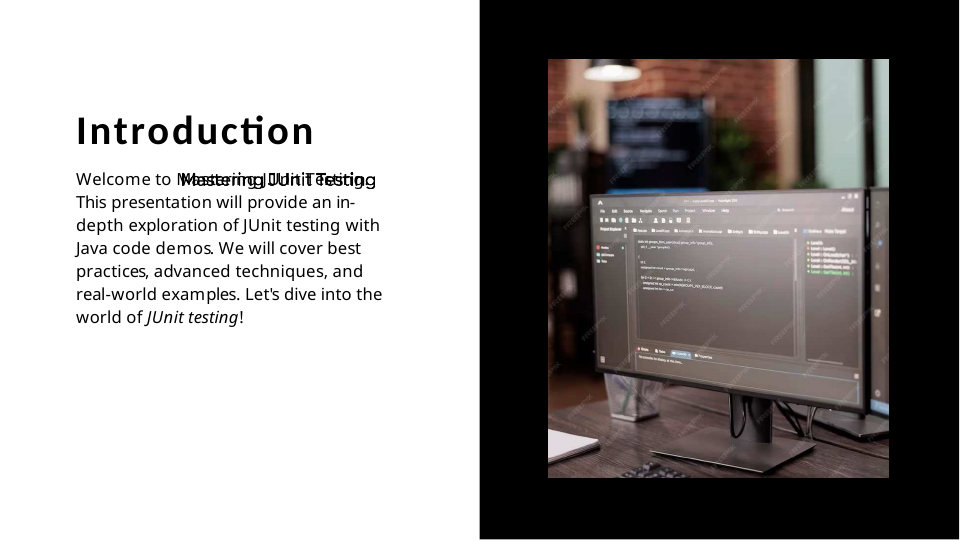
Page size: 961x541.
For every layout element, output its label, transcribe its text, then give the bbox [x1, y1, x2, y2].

picture [181, 172, 376, 190]
title Introduction [74, 100, 324, 163]
text_box Welcome to Mastering JUnit Testing. This presentation will provide an in- depth exploration of JUnit testing with Java code demos. We will cover best practices, advanced techniques, and real-world examples. Let's dive into the world of JUnit testing! [73, 163, 398, 327]
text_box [479, 0, 960, 540]
